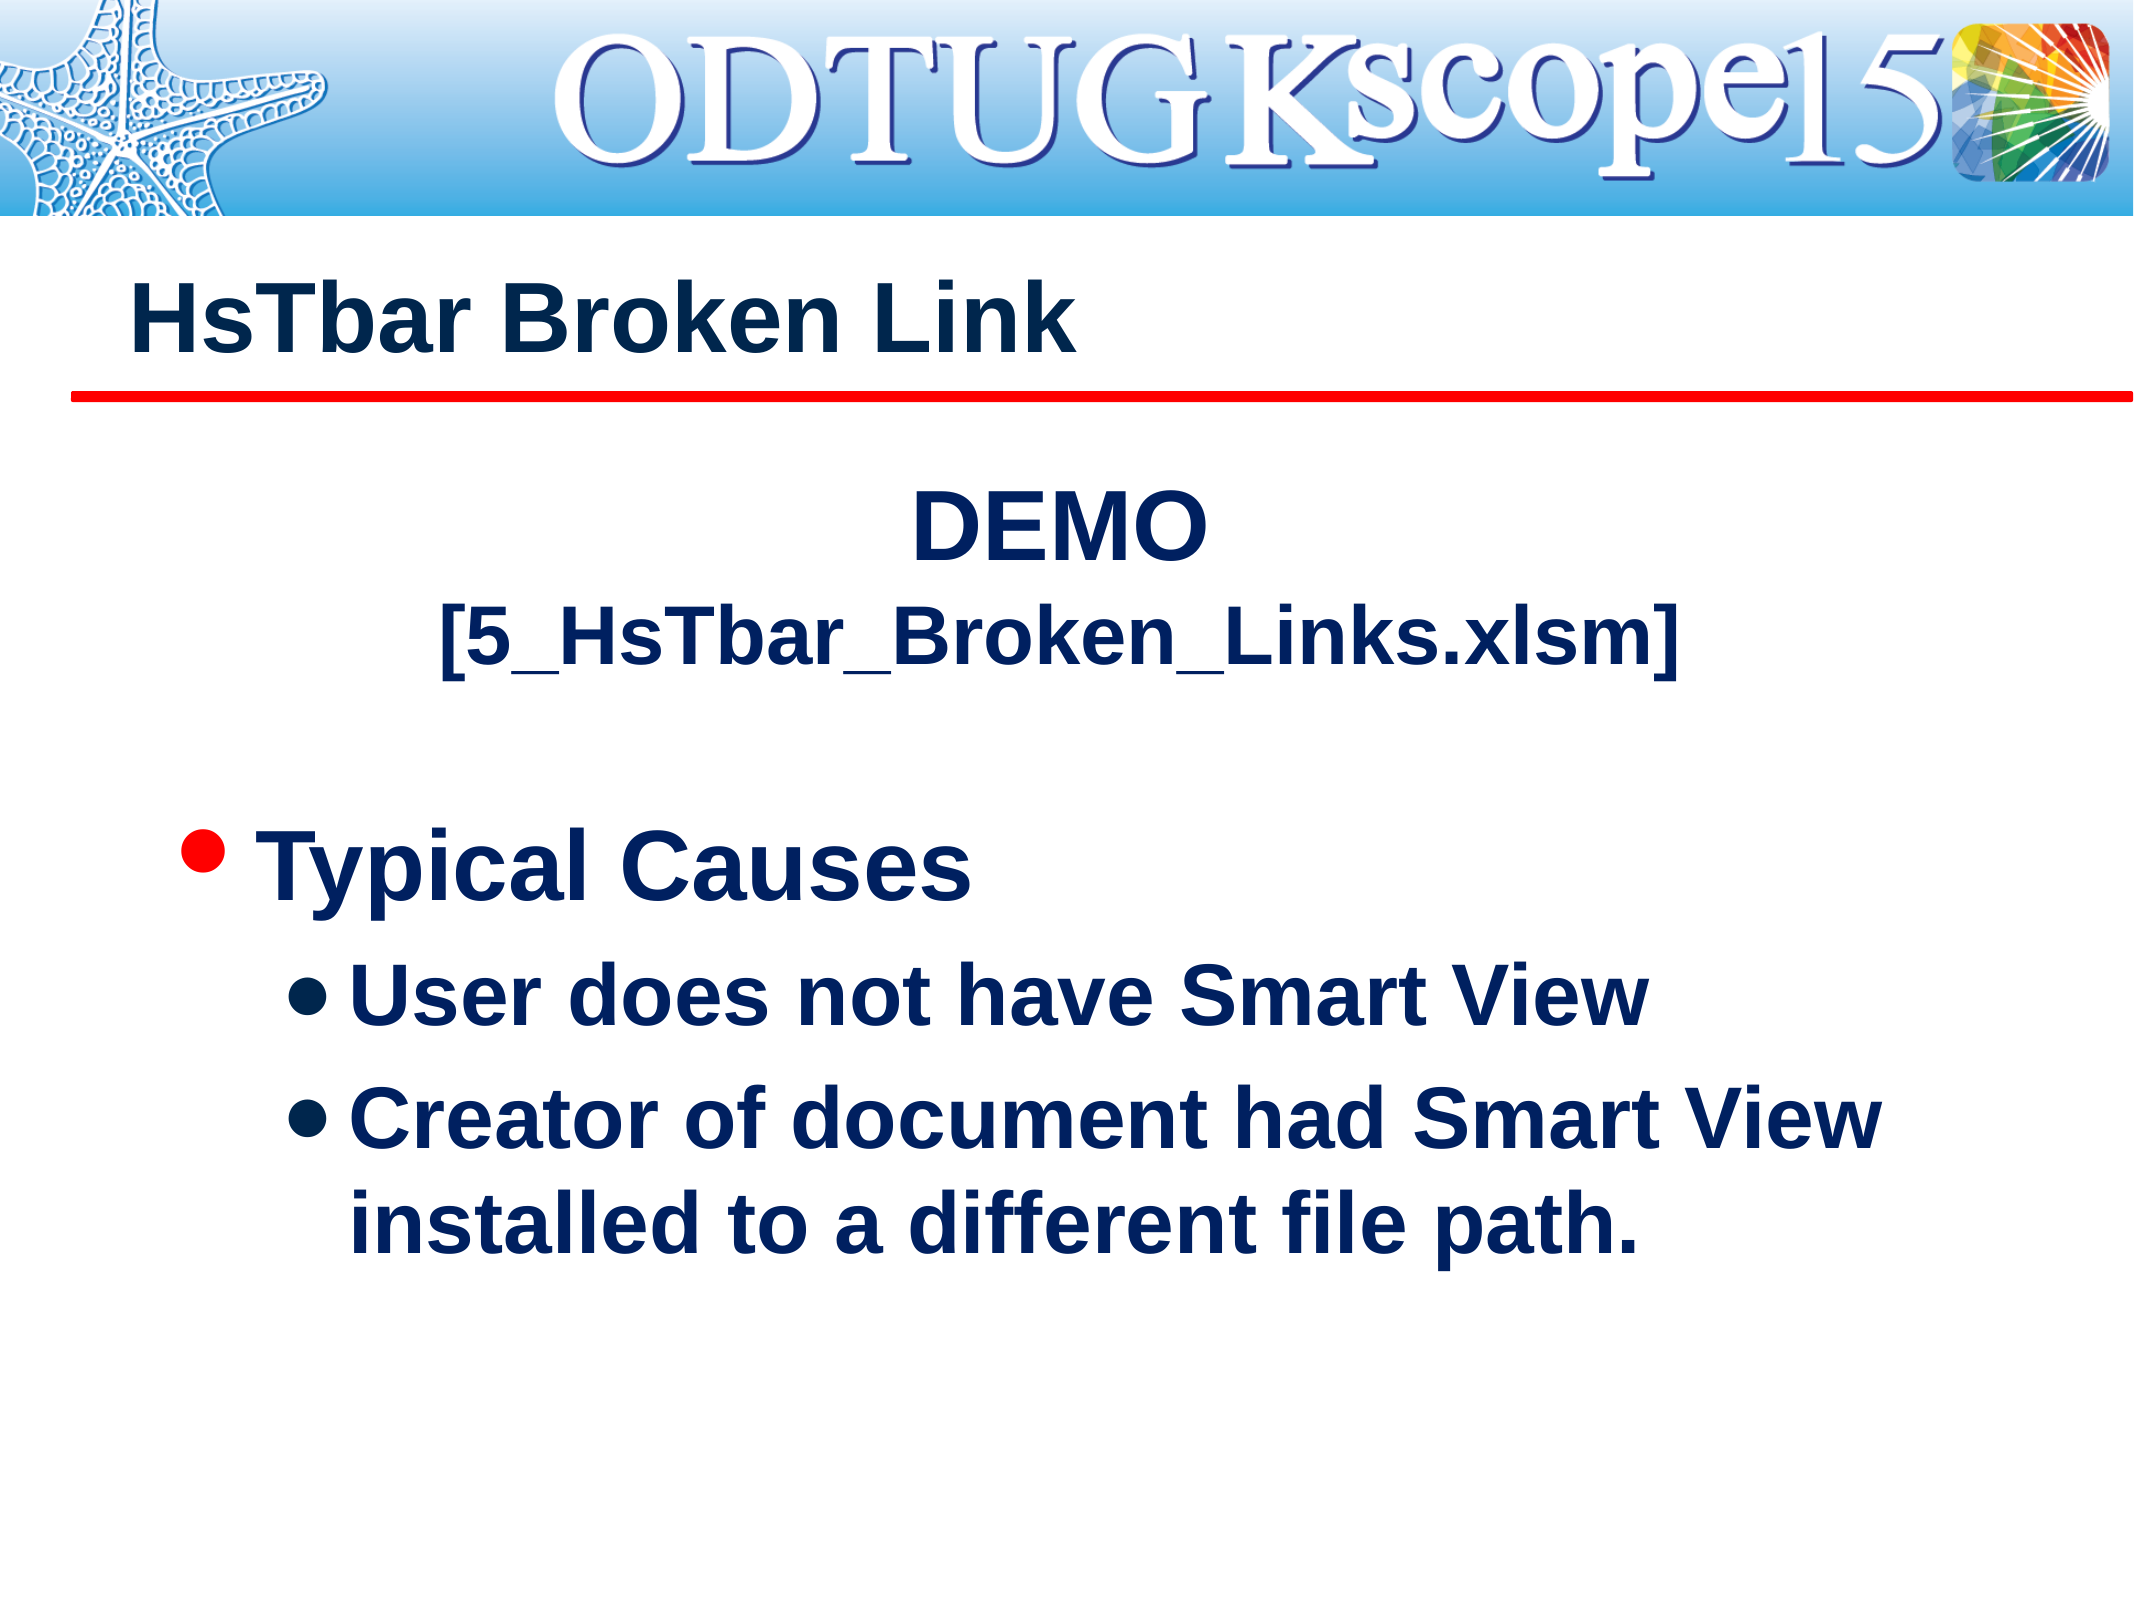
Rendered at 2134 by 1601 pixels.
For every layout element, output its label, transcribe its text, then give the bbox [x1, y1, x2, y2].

title HsTbar Broken Link [106, 248, 2134, 392]
picture [0, 0, 2134, 216]
list DEMO [5_HsTbar_Broken_Links.xlsm] Typical Causes User does not have Smart View Creator of document had Smart View installed to a different file path. [153, 450, 1967, 1512]
